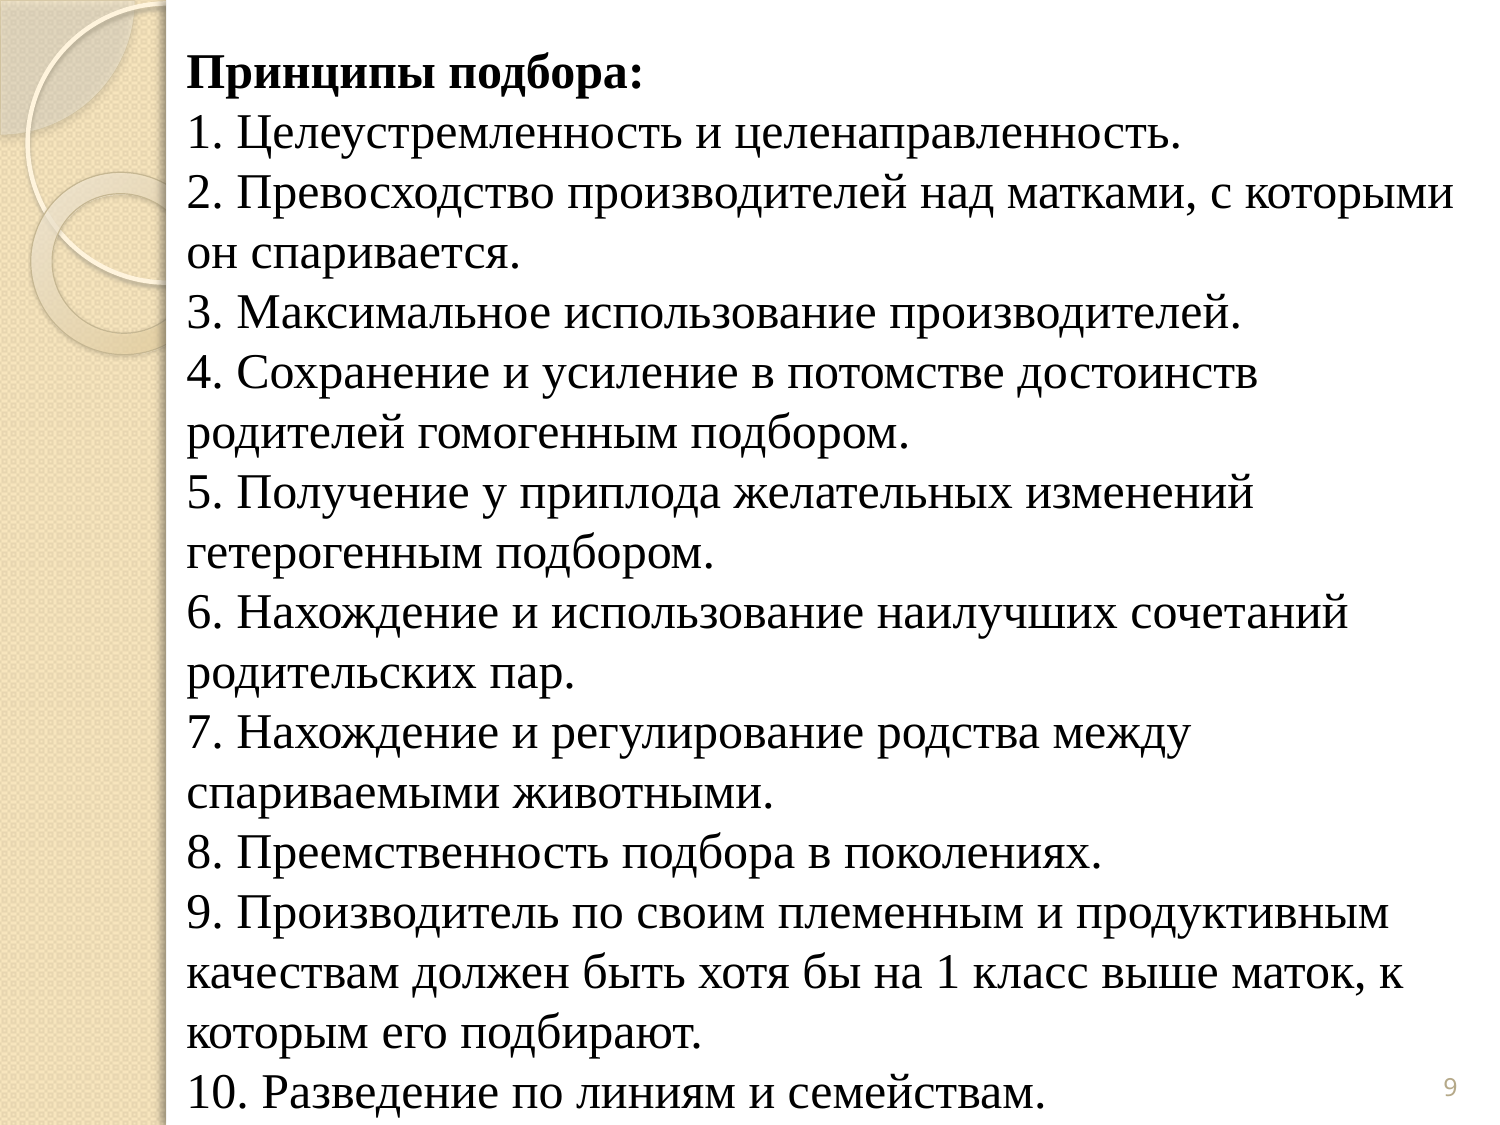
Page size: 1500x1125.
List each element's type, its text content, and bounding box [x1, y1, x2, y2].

text_box Принципы подбора: 1. Целеустремленность и целенаправленность. 2. Превосходство производителей над матками, с которыми он спаривается. 3. Максимальное использование производителей. 4. Сохранение и усиление в потомстве достоинств родителей гомогенным подбором. 5. Получение у приплода желательных изменений гетерогенным подбором. 6. Нахождение и использование наилучших сочетаний родительских пар. 7. Нахождение и регулирование родства между спариваемыми животными. 8. Преемственность подбора в поколениях. 9. Производитель по своим племенным и продуктивным качествам должен быть хотя бы на 1 класс выше маток, к которым его подбирают. 10. Разведение по линиям и семействам. [171, 30, 1495, 1125]
slide_number 9 [1413, 1034, 1488, 1113]
